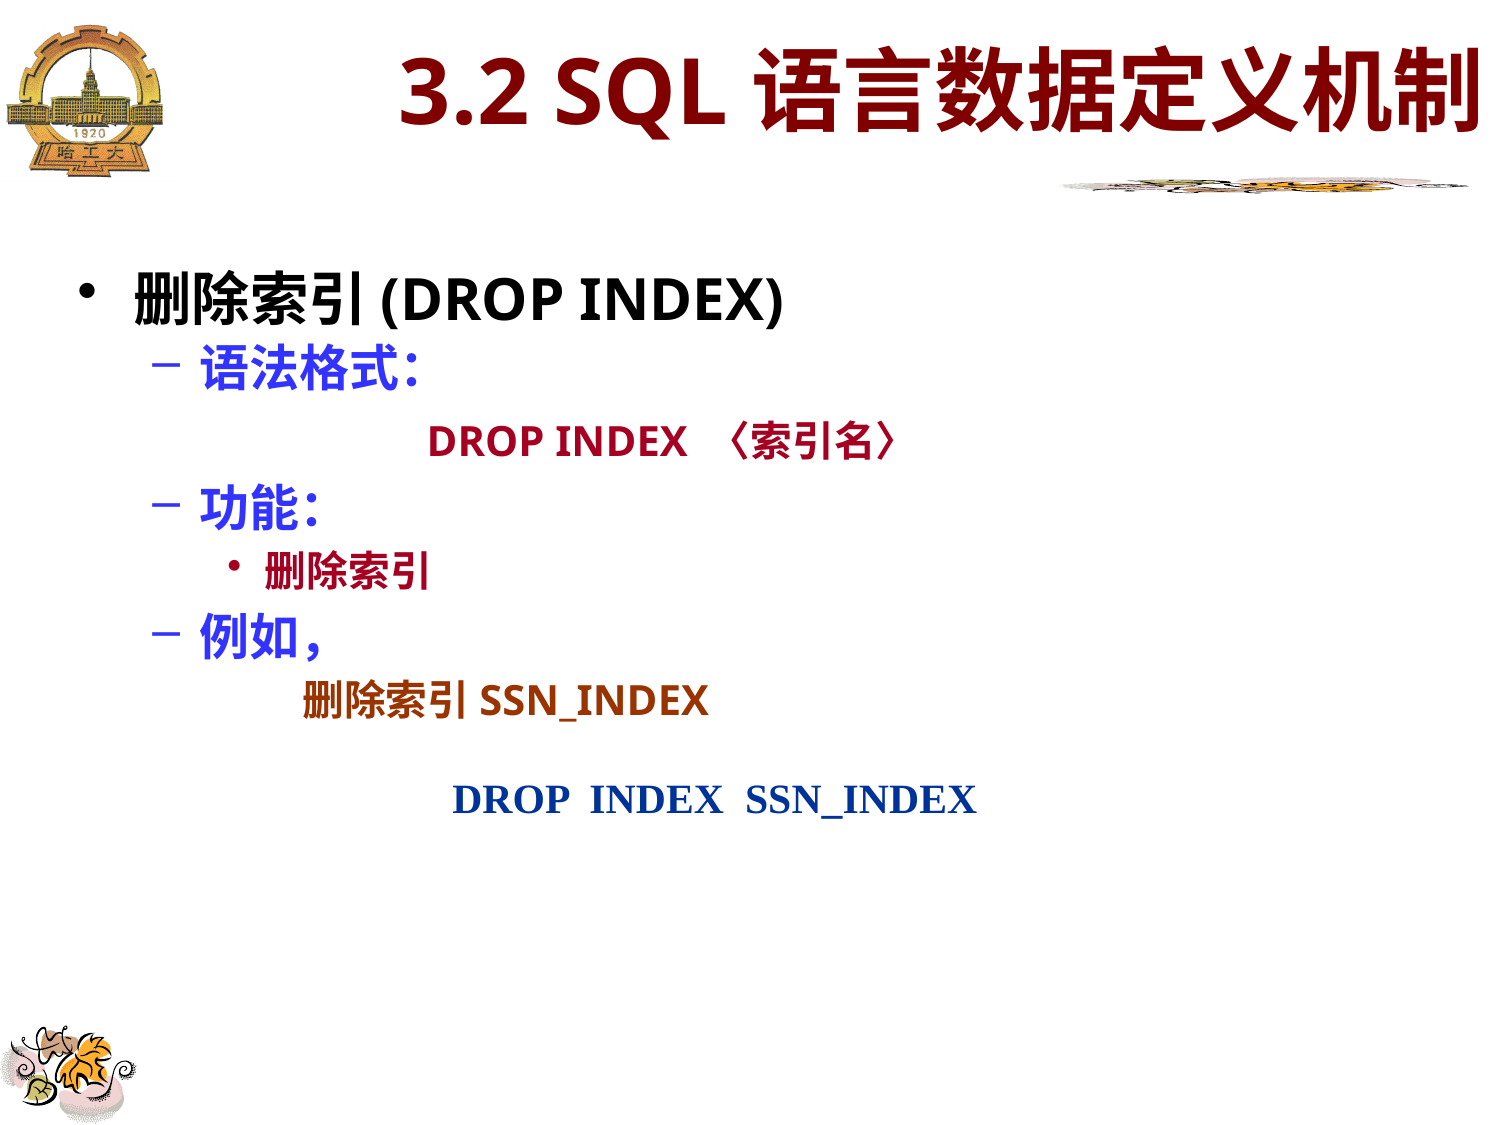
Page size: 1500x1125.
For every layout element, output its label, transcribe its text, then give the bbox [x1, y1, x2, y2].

picture [0, 24, 175, 182]
list 删除索引(DROP INDEX) 语法格式： DROP INDEX 〈索引名〉 功能： 删除索引 例如， 删除索引SSN_INDEX [62, 262, 1413, 770]
title 3.2 SQL语言数据定义机制 [162, 0, 1500, 176]
text_box DROP INDEX SSN_INDEX [99, 769, 1400, 895]
